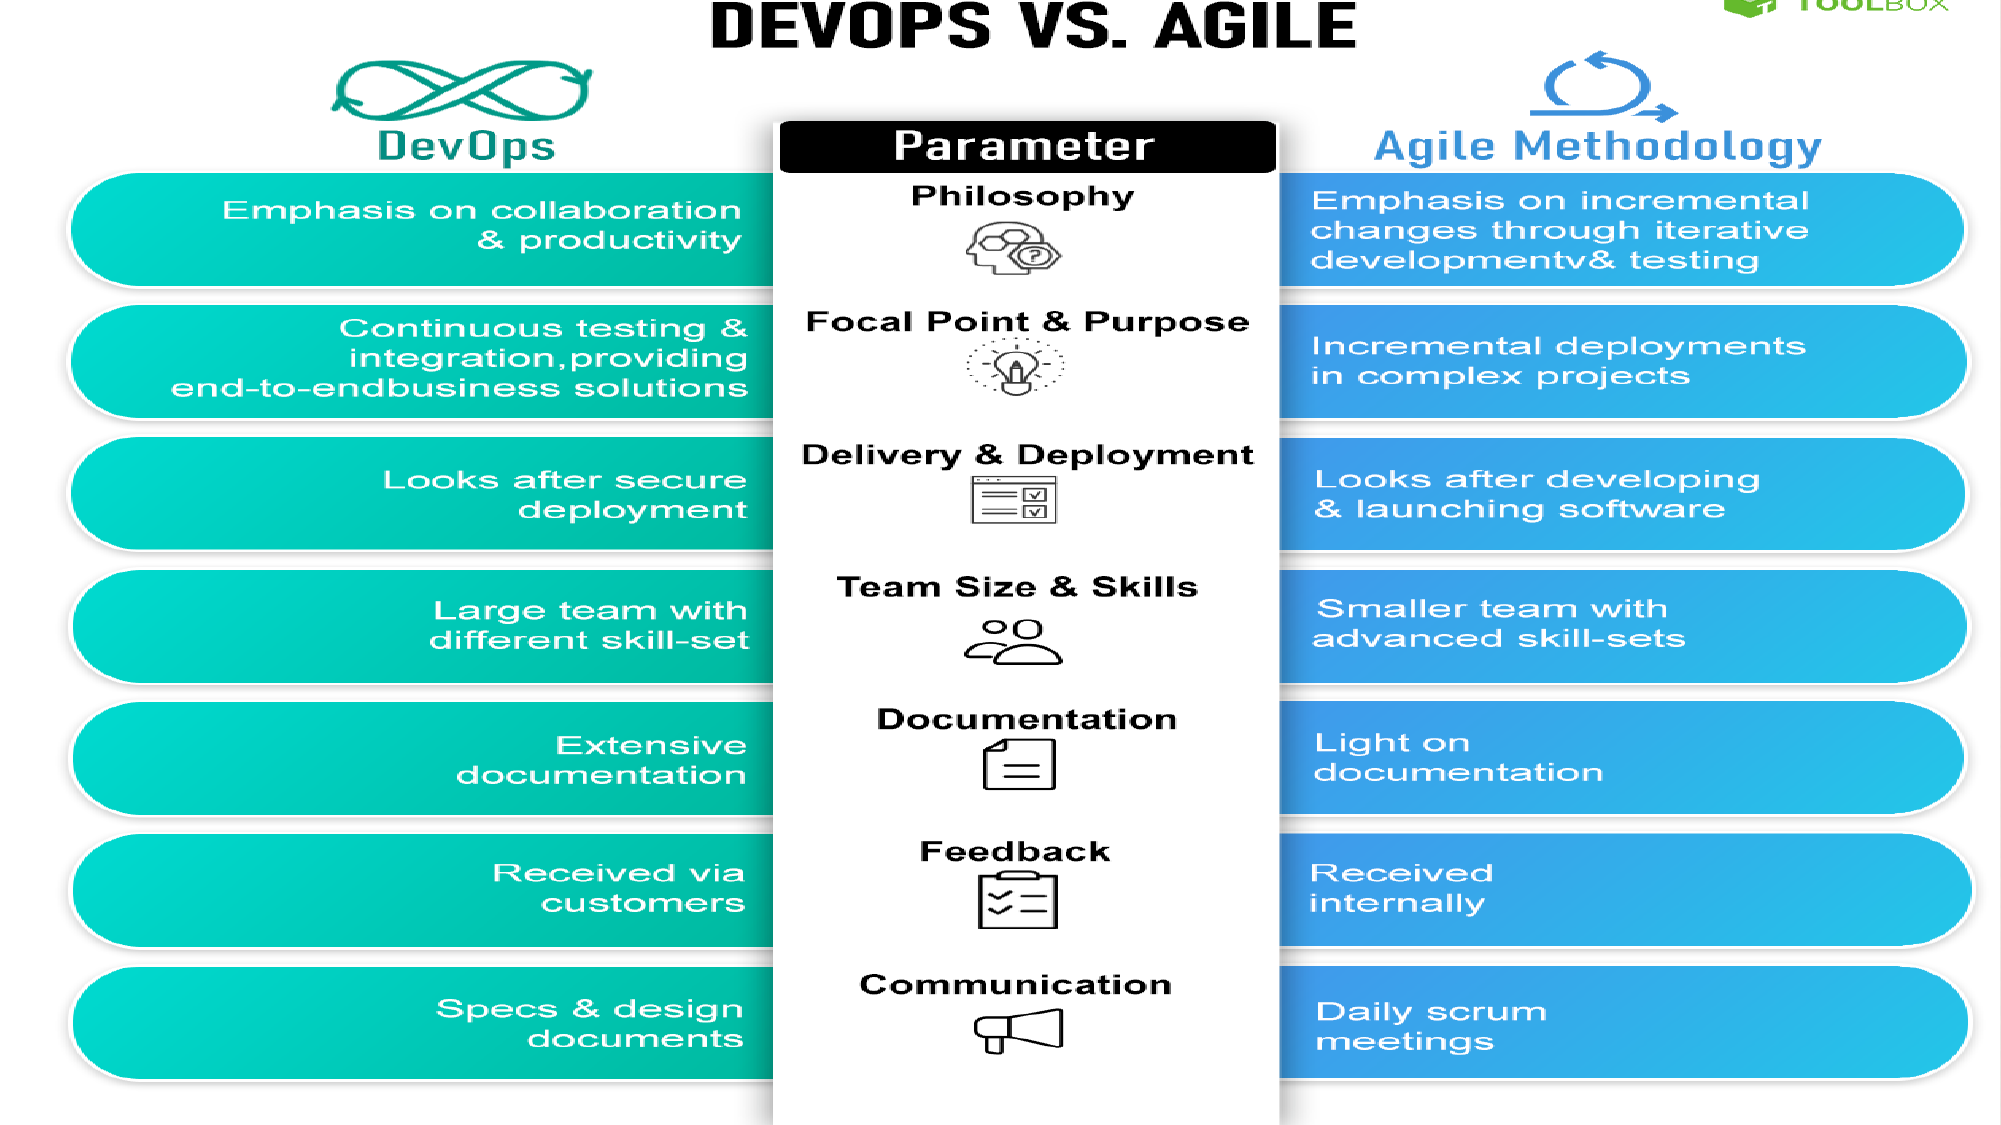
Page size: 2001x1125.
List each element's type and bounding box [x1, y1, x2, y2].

list [0, 0, 2000, 1125]
